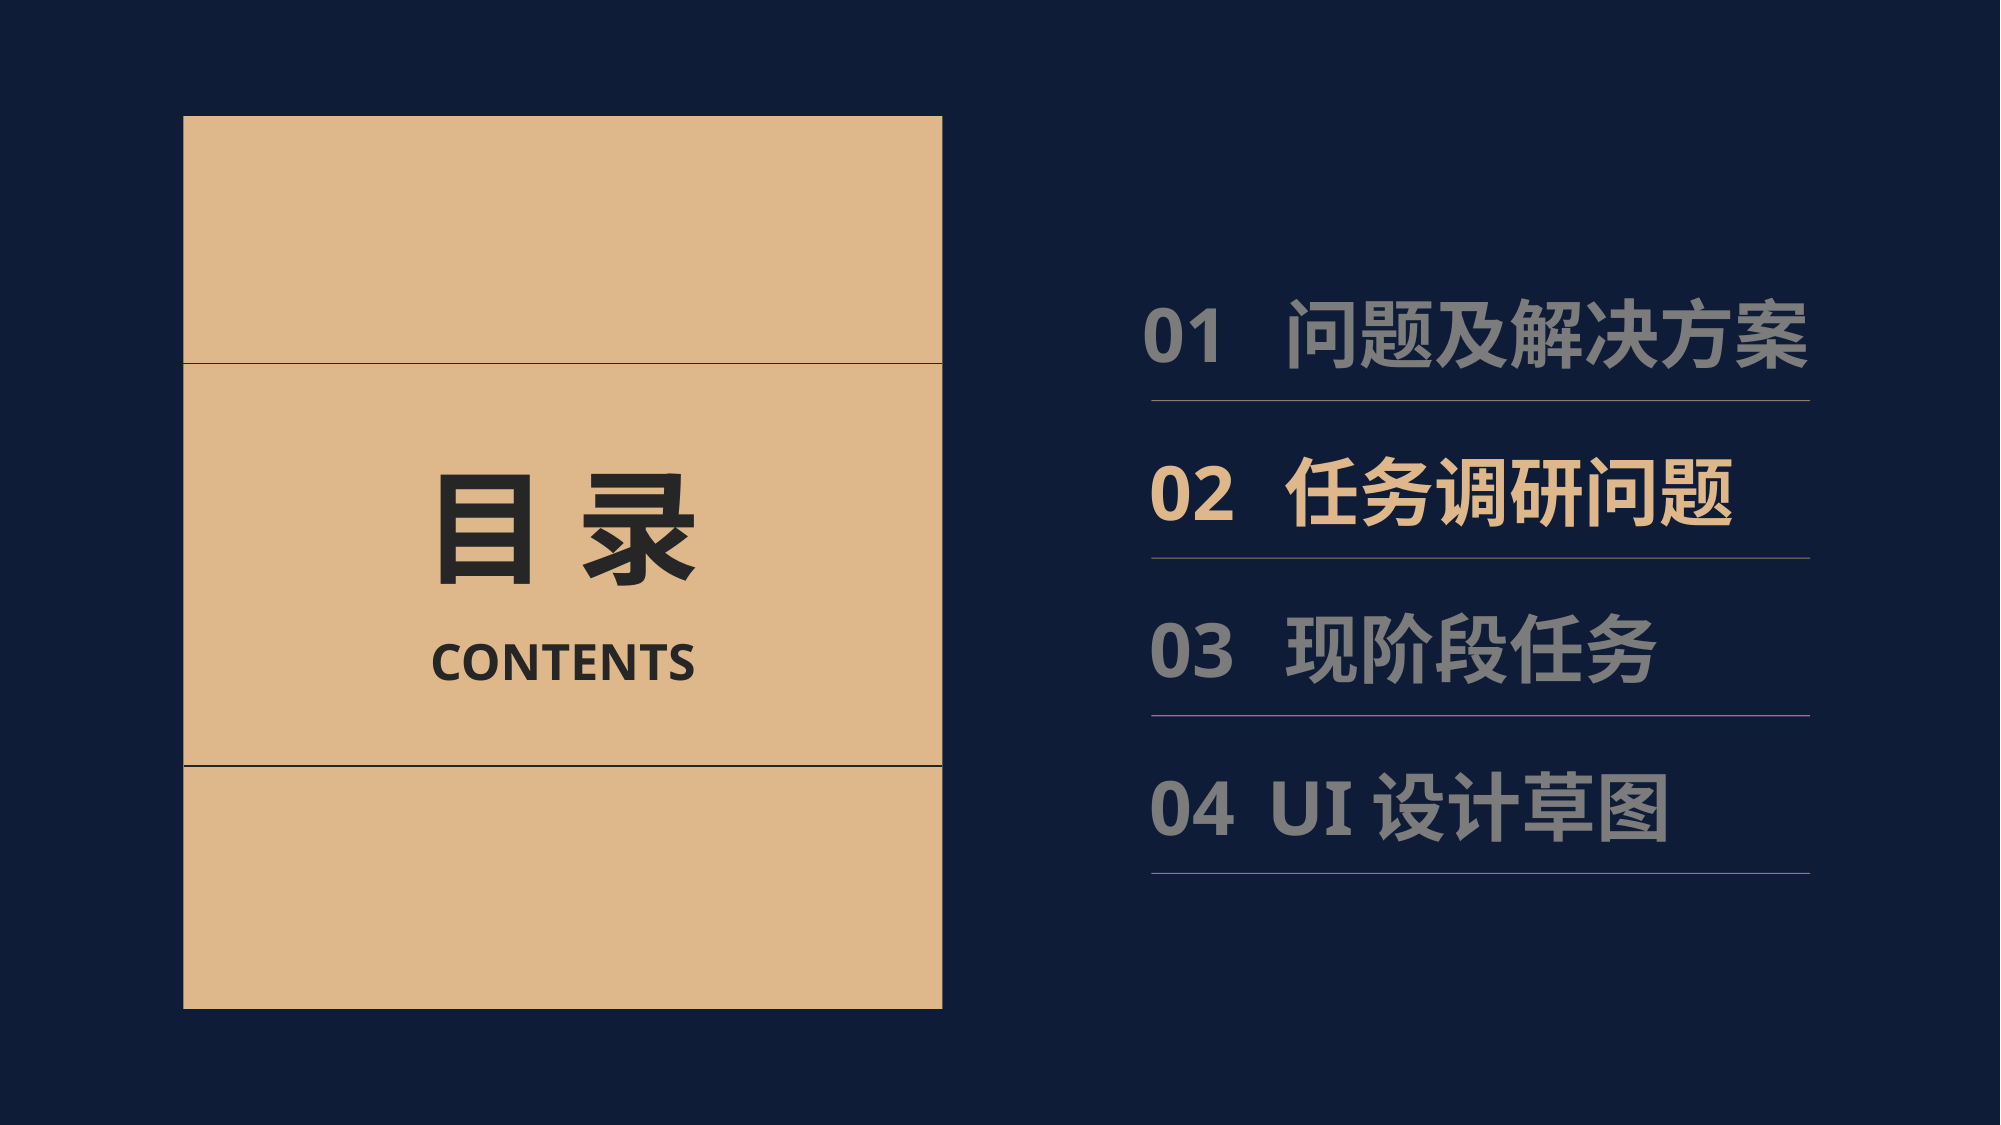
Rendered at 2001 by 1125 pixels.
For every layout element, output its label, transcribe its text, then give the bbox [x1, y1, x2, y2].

text_box 目 录 [408, 441, 717, 607]
text_box [182, 115, 943, 1010]
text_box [1135, 438, 1750, 545]
text_box CONTENTS [415, 622, 711, 698]
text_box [1134, 280, 1825, 387]
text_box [1135, 595, 1675, 702]
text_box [1134, 753, 1671, 860]
